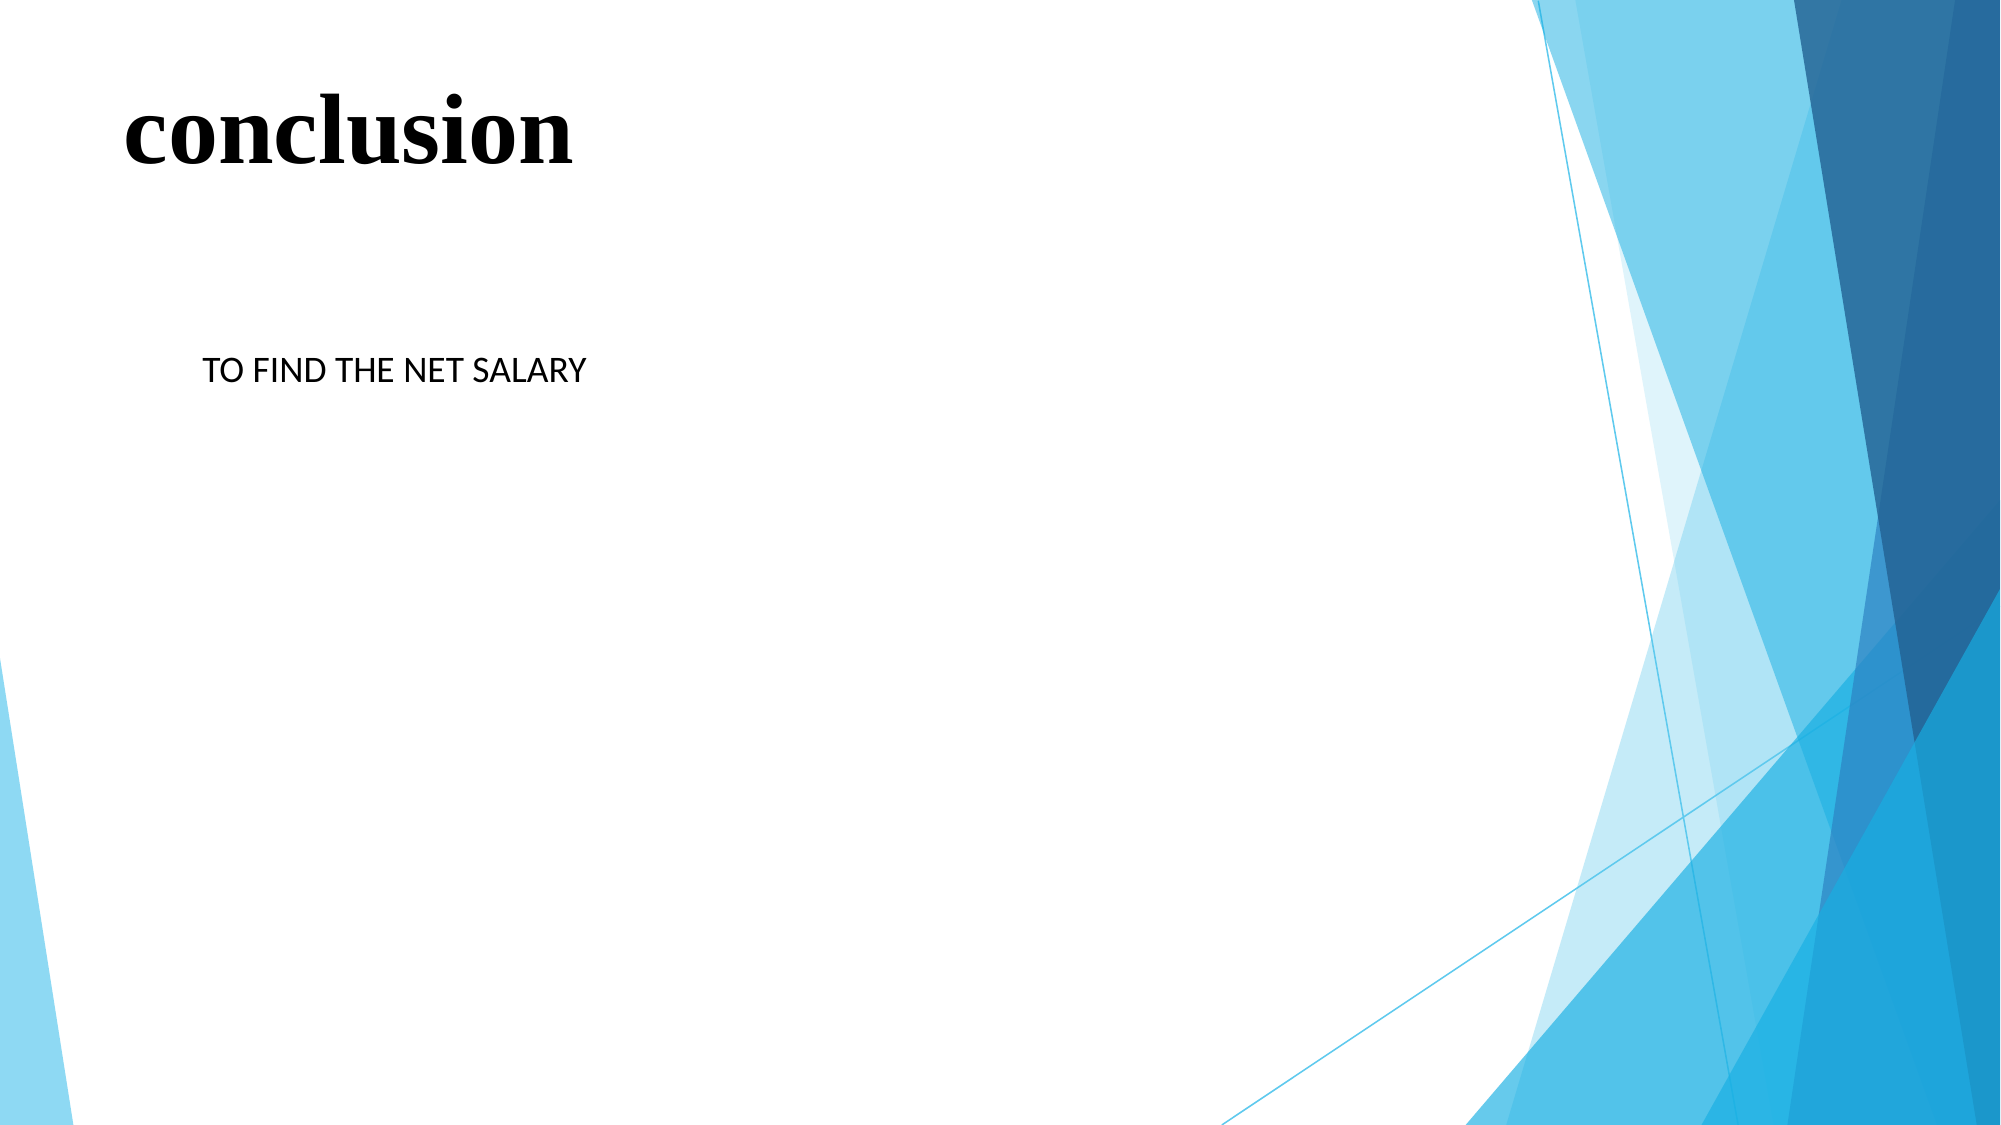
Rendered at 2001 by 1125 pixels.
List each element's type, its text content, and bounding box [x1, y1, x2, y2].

title conclusion [123, 63, 1877, 188]
text_box TO FIND THE NET SALARY [187, 337, 1425, 398]
